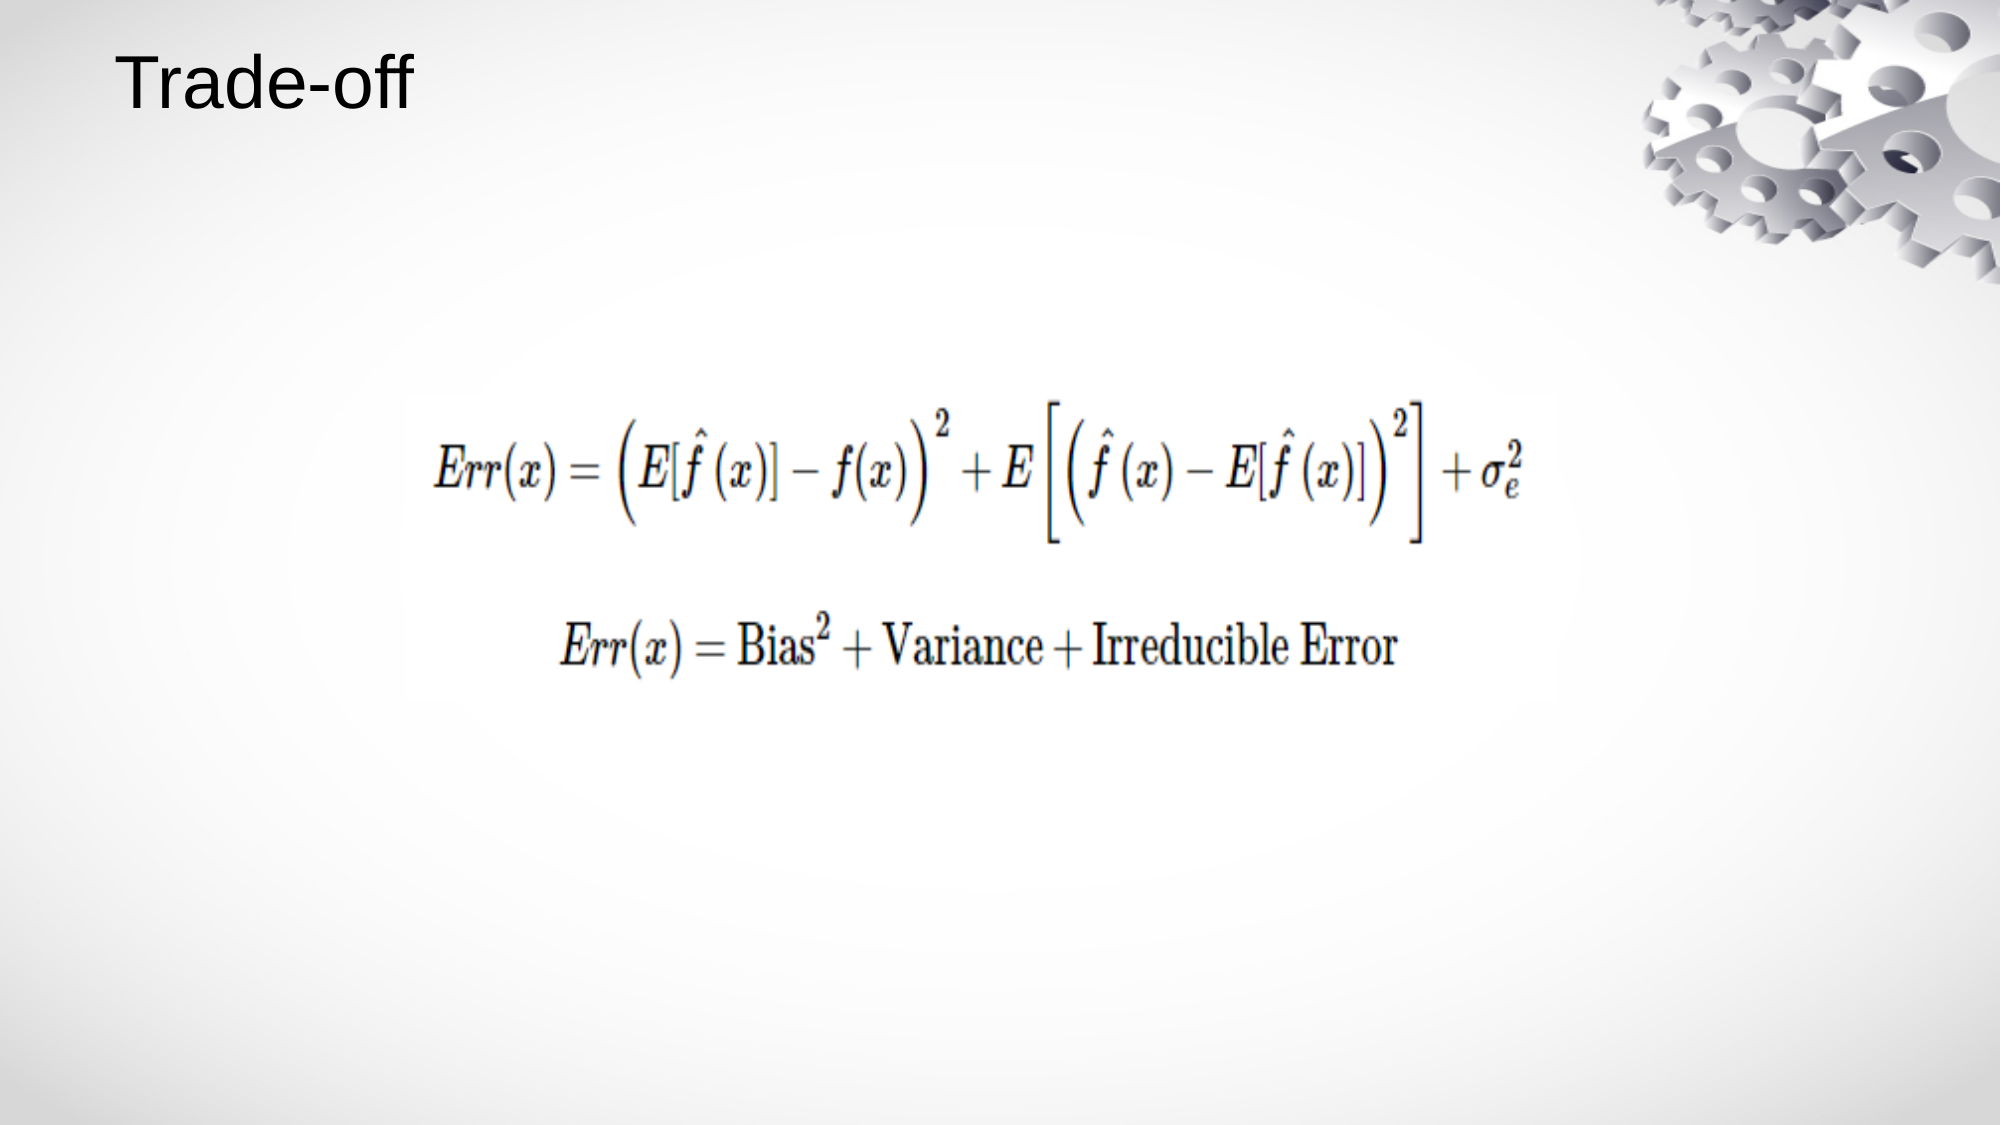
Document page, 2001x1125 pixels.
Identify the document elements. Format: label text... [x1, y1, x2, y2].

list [406, 395, 1557, 702]
title Trade-off [99, 30, 1901, 127]
picture [0, 0, 2000, 1125]
